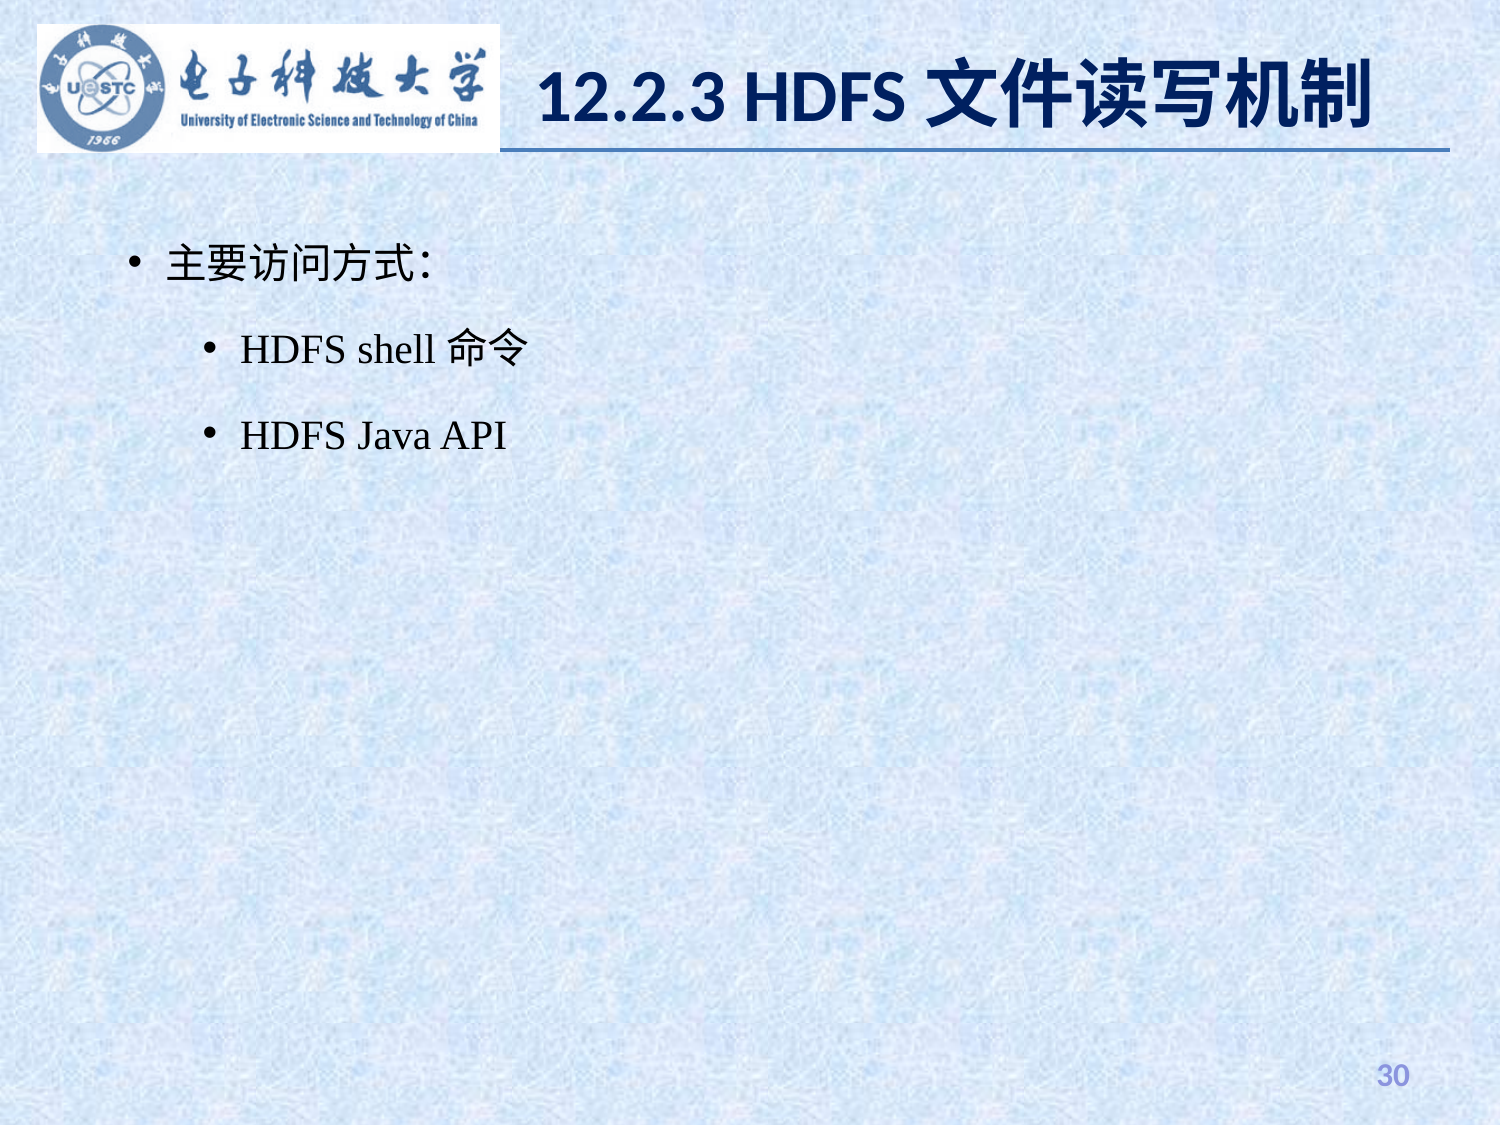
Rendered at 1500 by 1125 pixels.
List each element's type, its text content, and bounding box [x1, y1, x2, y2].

picture [0, 0, 1500, 1125]
text_box 主要访问方式： HDFS shell命令 HDFS Java API [112, 203, 1450, 1120]
text_box 12.2.3 HDFS文件读写机制 [519, 38, 1433, 144]
